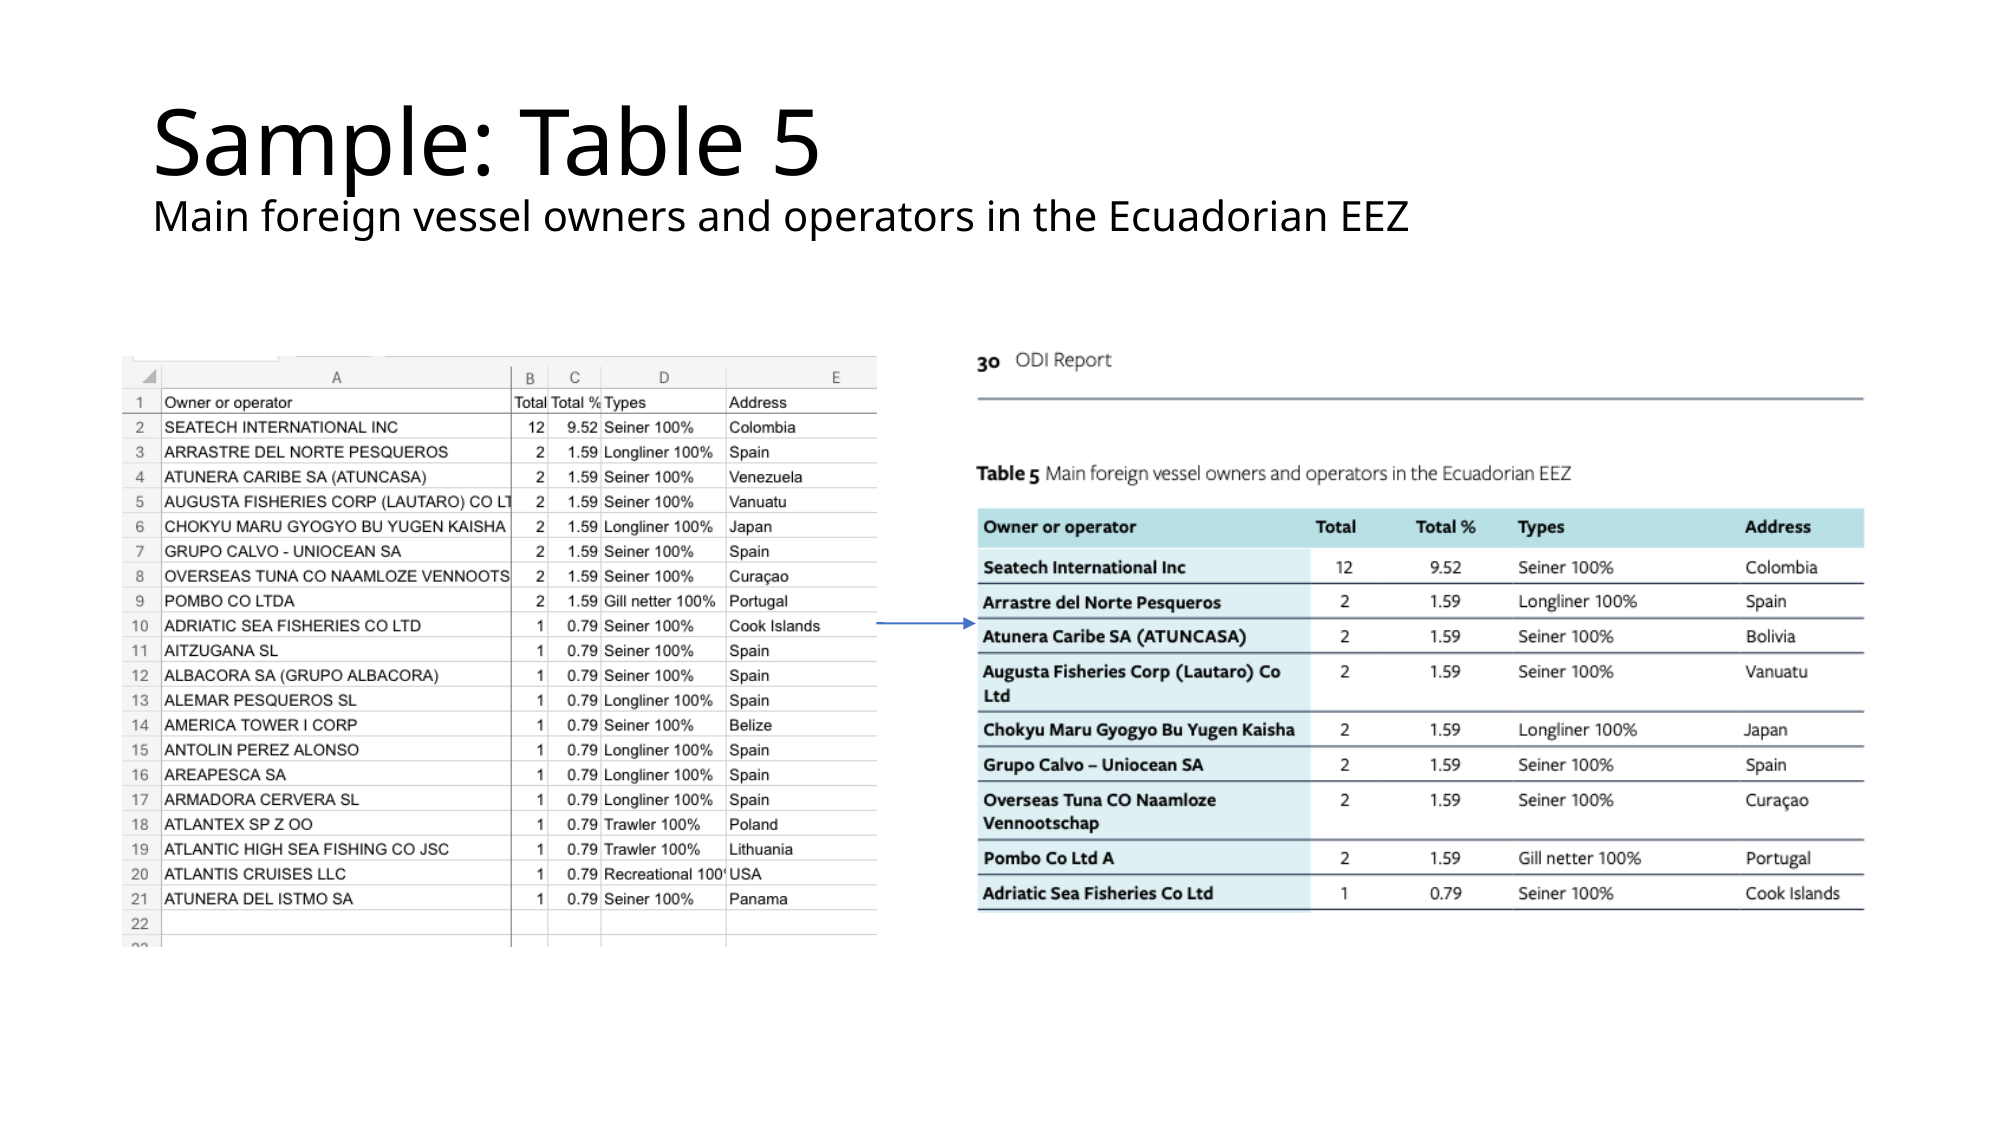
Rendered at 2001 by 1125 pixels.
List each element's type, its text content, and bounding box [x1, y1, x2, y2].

picture [956, 322, 1893, 913]
picture [122, 356, 877, 947]
title Sample: Table 5 Main foreign vessel owners and operators in the Ecuadorian EEZ [137, 59, 1863, 278]
